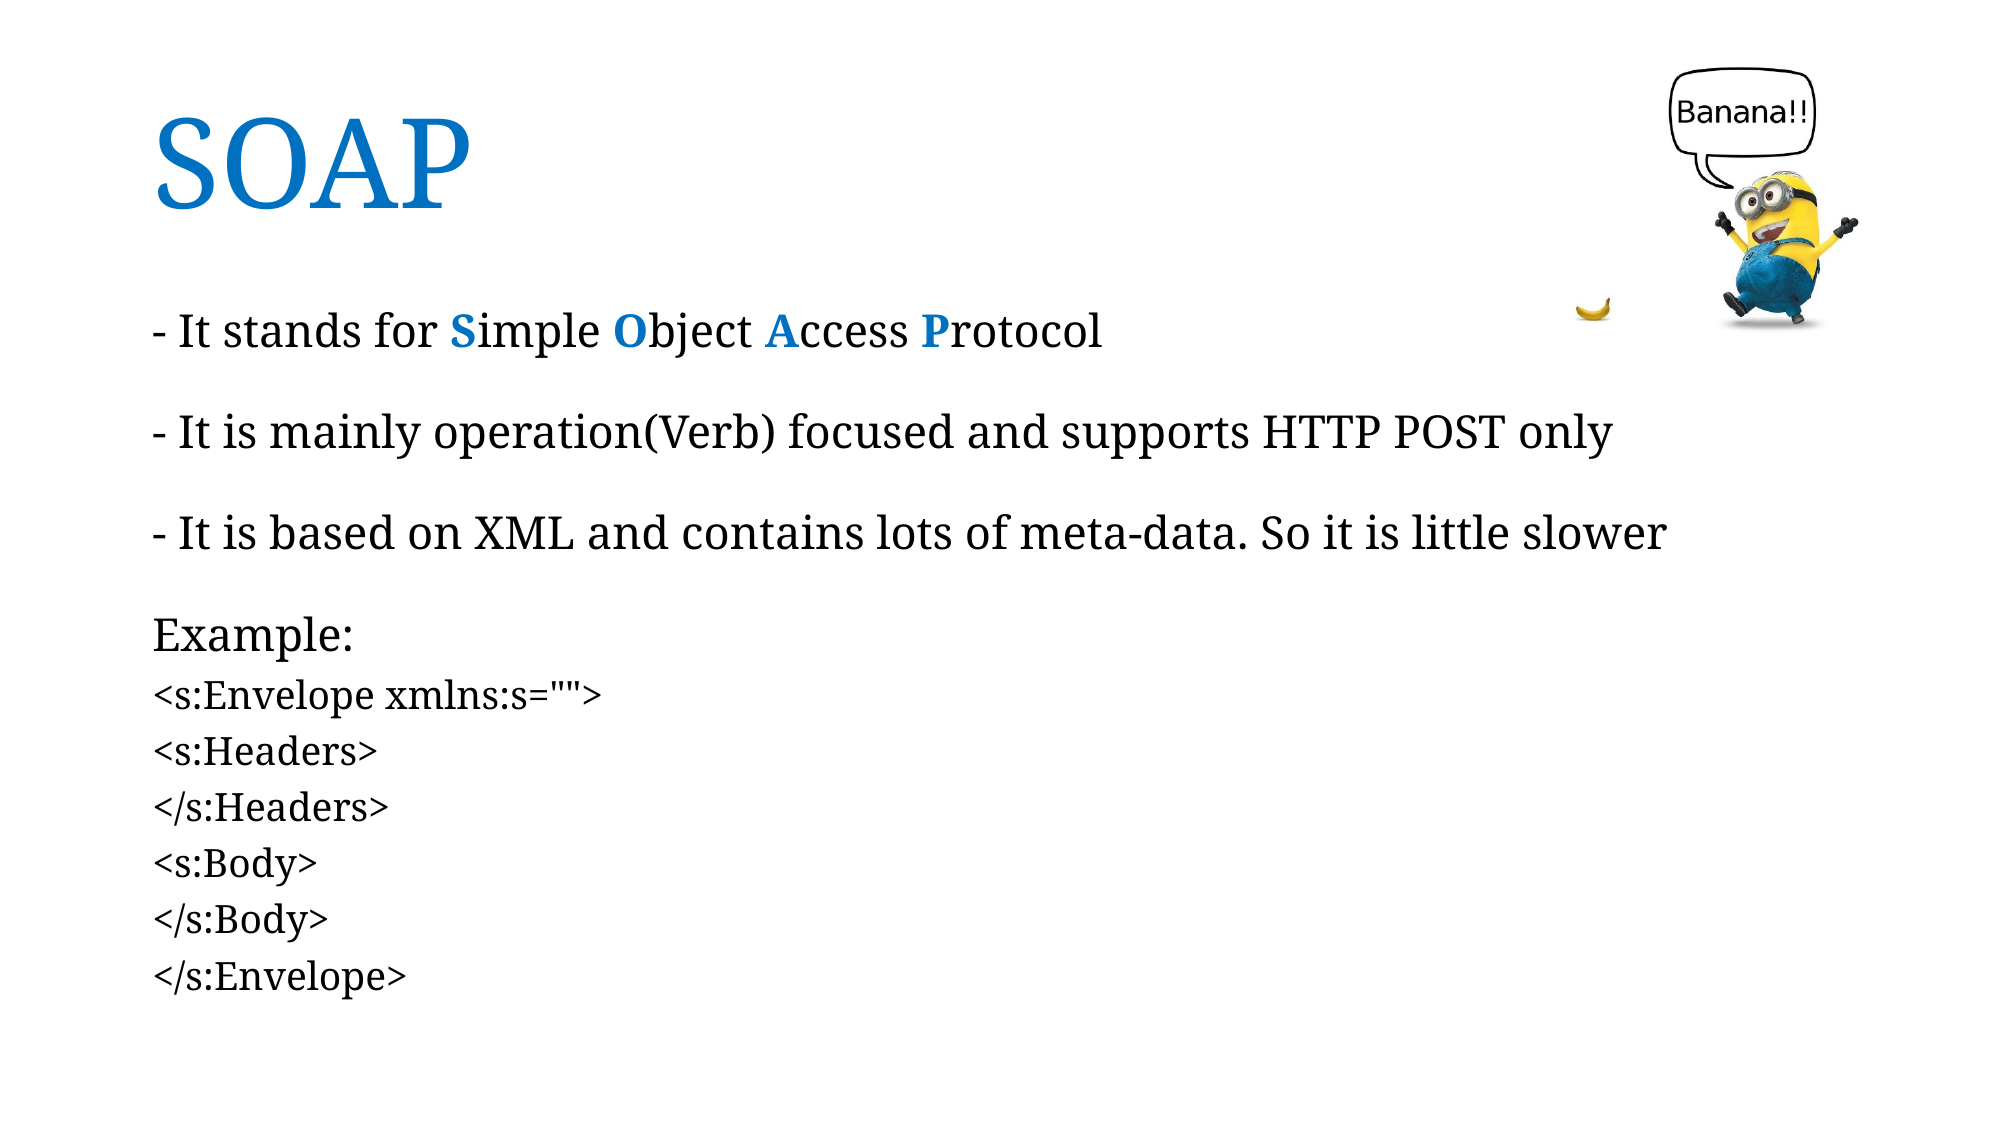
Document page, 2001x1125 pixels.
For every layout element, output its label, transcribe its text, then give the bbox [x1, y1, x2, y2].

list - It stands for Simple Object Access Protocol - It is mainly operation(Verb) focused and supports HTTP POST only - It is based on XML and contains lots of meta-data. So it is little slower Example: <s:Envelope xmlns:s=""> <s:Headers> </s:Headers> <s:Body> </s:Body> </s:Envelope> [137, 299, 1863, 1014]
picture [1571, 59, 1863, 337]
title SOAP [137, 59, 1571, 278]
